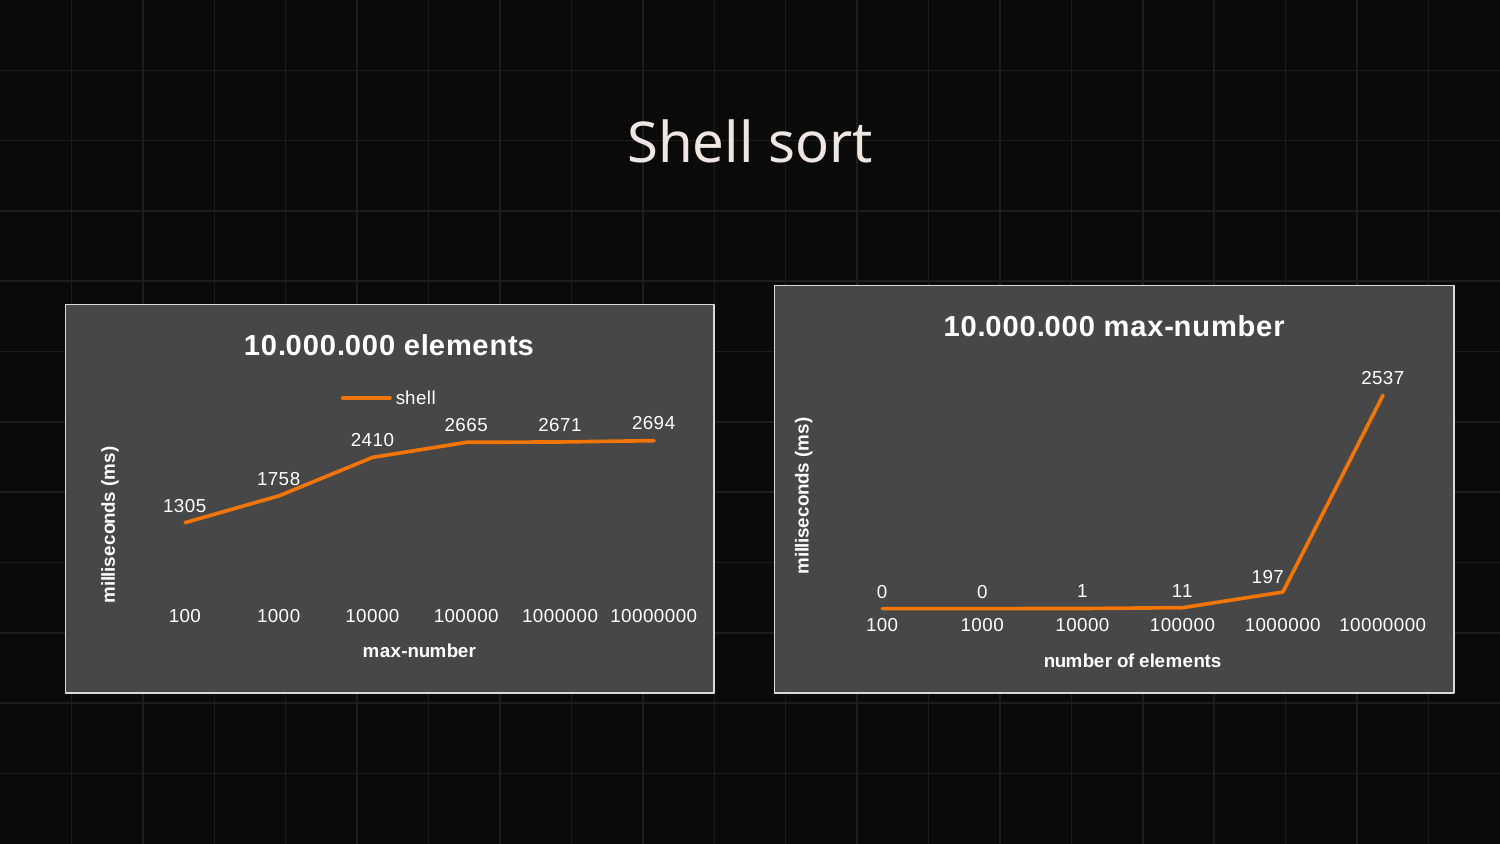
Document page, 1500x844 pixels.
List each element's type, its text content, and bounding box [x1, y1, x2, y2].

chart [64, 303, 715, 694]
title Shell sort [288, 91, 1212, 255]
chart [773, 284, 1455, 694]
